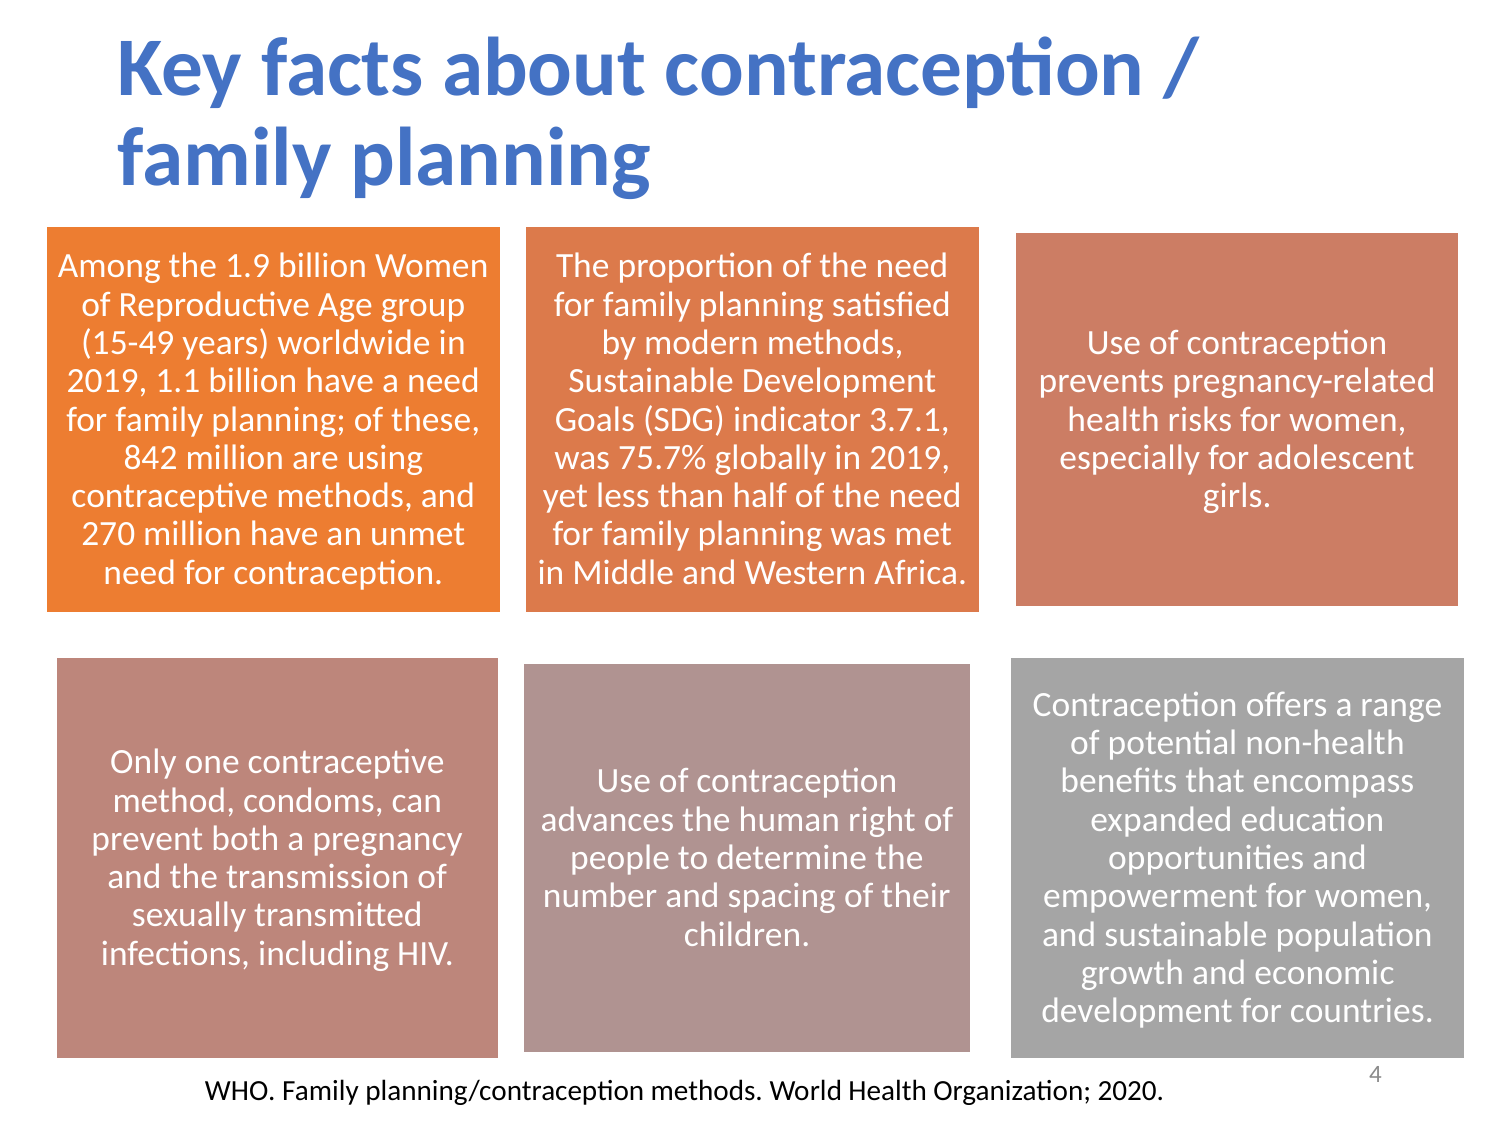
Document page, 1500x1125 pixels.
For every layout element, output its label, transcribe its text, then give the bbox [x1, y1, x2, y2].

title Key facts about contraception / family planning [102, 28, 1387, 198]
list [19, 226, 1475, 1059]
slide_number 4 [1059, 1059, 1397, 1063]
text_box WHO. Family planning/contraception methods. World Health Organization; 2020. [190, 1063, 1500, 1114]
